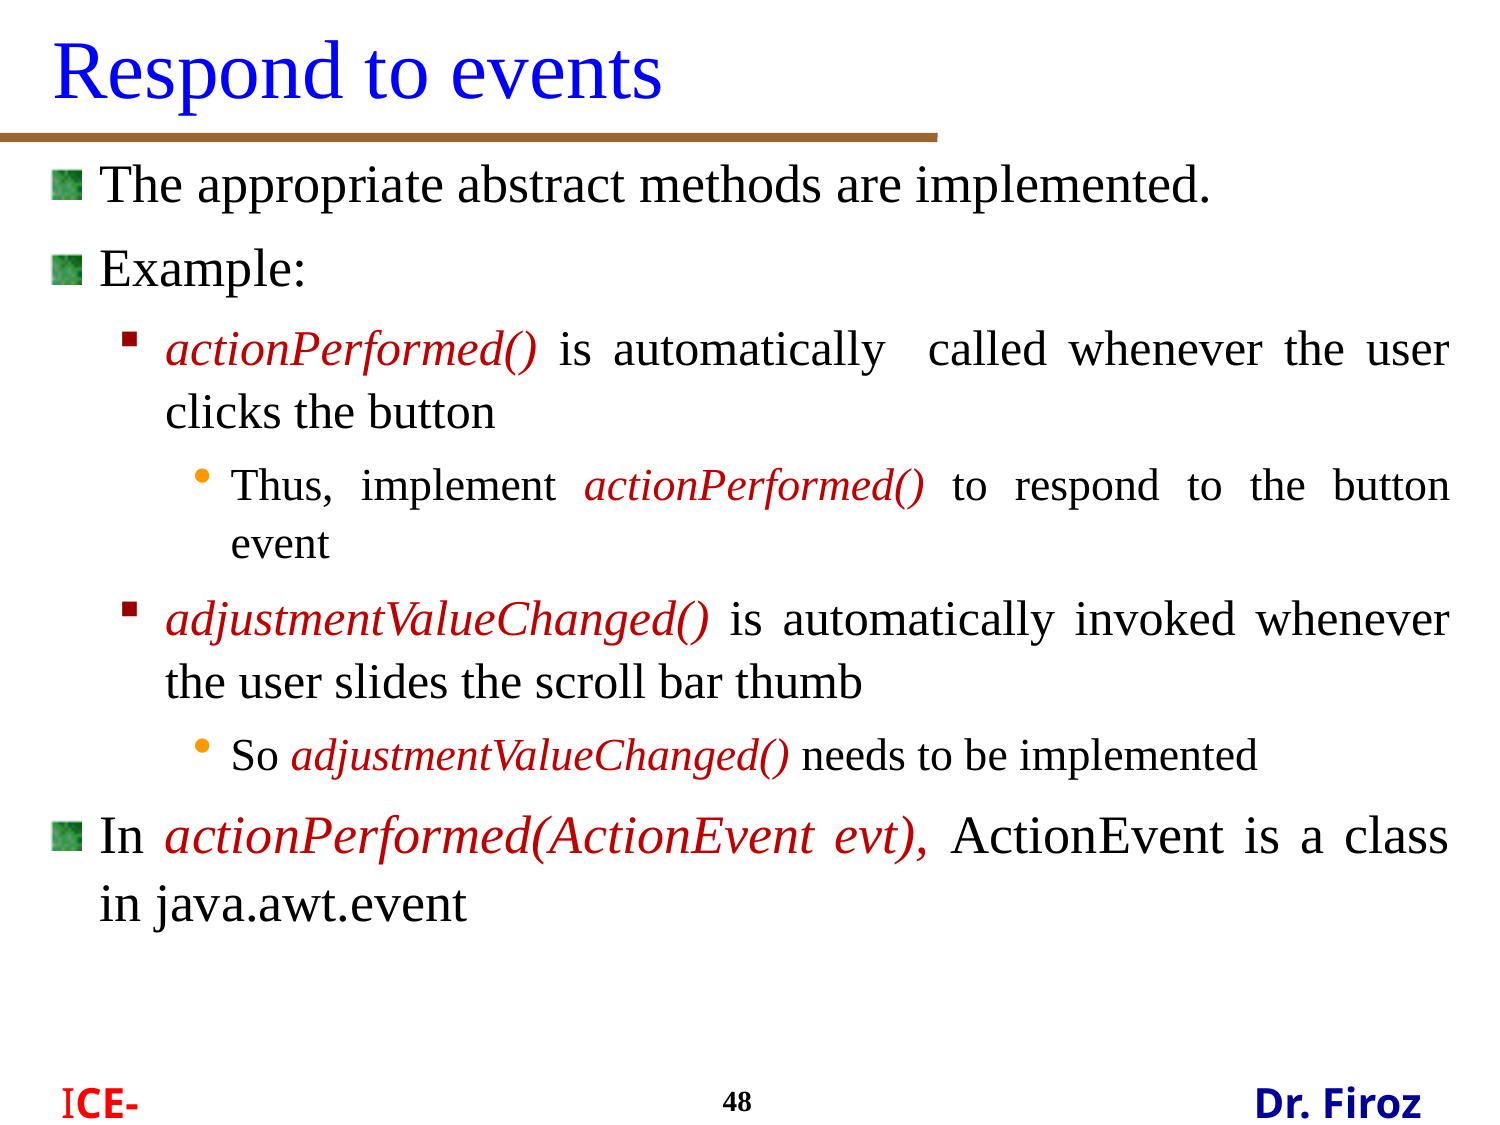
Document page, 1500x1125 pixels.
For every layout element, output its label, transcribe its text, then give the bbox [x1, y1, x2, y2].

picture [43, 813, 82, 851]
title Respond to events [37, 0, 1463, 135]
list The appropriate abstract methods are implemented. Example: actionPerformed() is automatically called whenever the user clicks the button Thus, implement actionPerformed() to respond to the button event adjustmentValueChanged() is automatically invoked whenever the user slides the scroll bar thumb So adjustmentValueChanged() needs to be implemented In actionPerformed(ActionEvent evt), ActionEvent is a class in java.awt.event [28, 137, 1466, 963]
picture [43, 246, 82, 285]
picture [43, 161, 82, 200]
slide_number 48 [687, 1074, 788, 1125]
